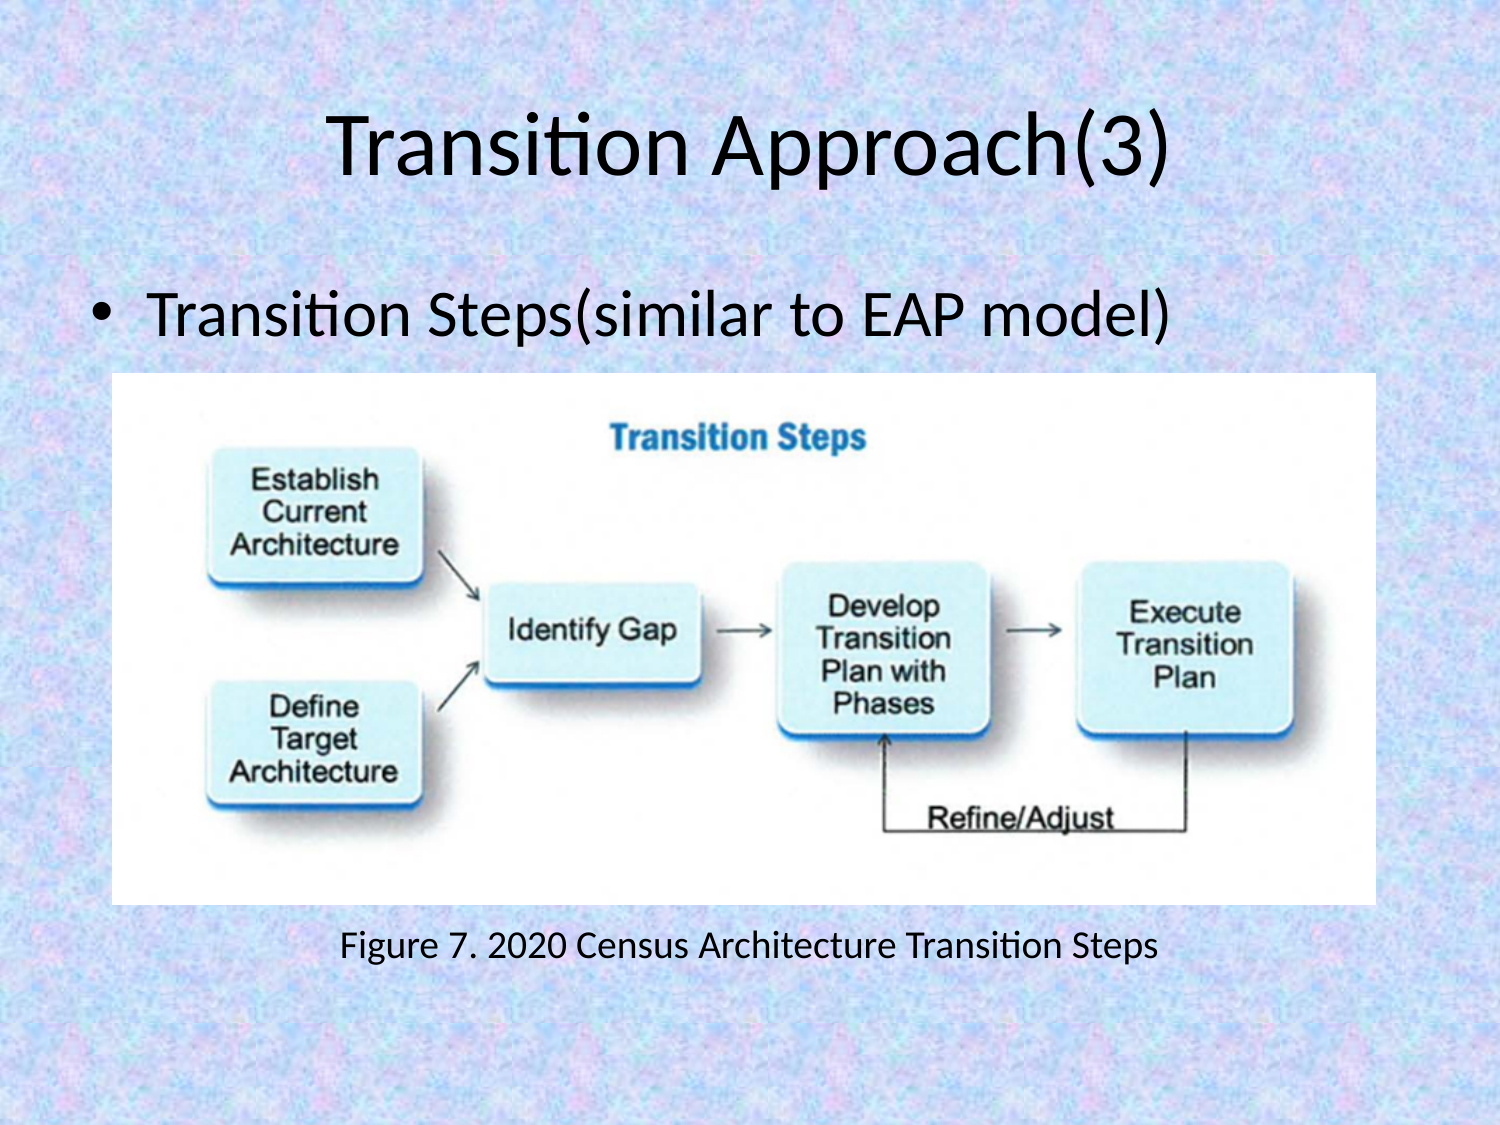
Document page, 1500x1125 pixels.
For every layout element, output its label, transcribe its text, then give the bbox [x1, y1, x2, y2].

list Transition Steps(similar to EAP model) Figure 7. 2020 Census Architecture Transition Steps [75, 262, 1425, 1005]
title Transition Approach(3) [75, 45, 1425, 233]
picture [0, 0, 1500, 1125]
